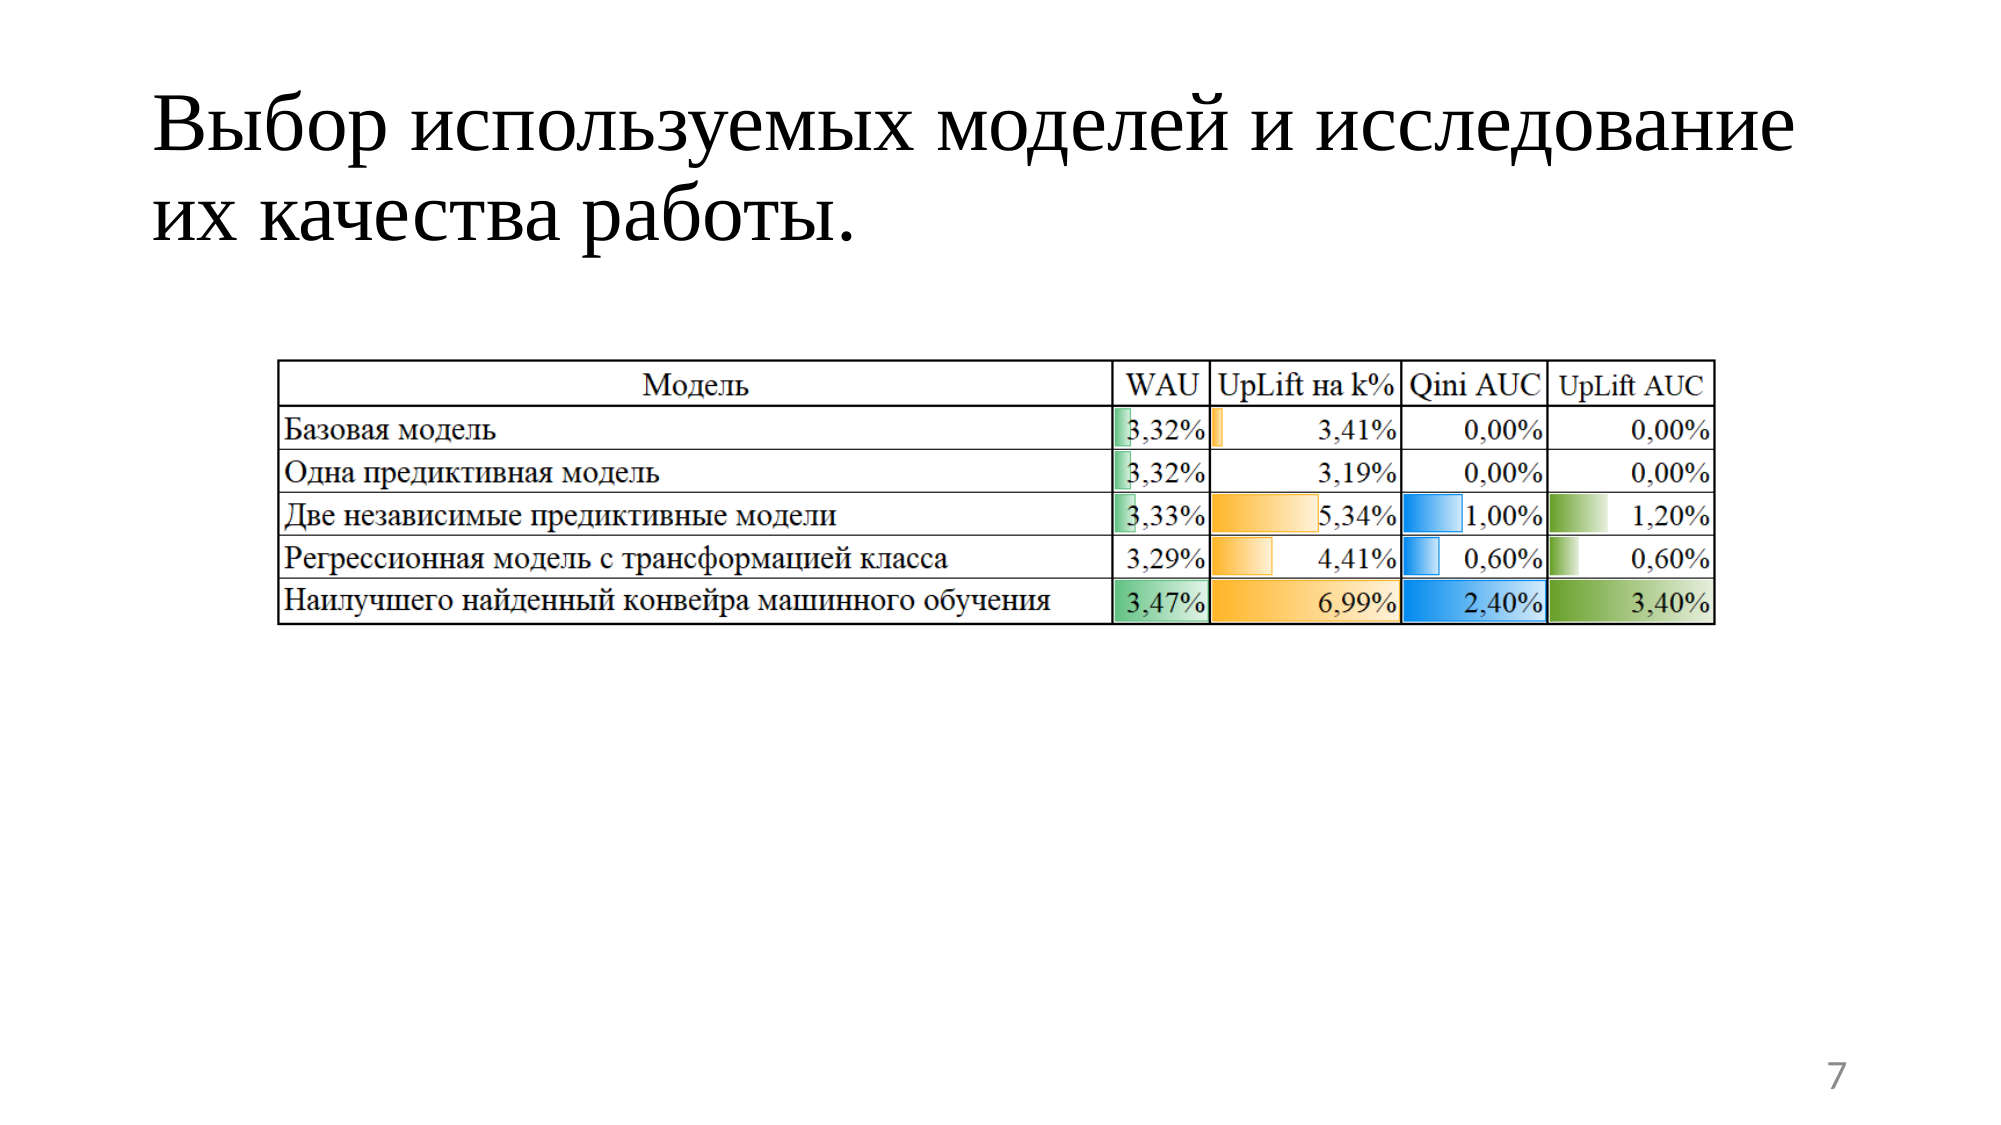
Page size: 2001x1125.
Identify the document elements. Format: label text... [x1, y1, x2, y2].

slide_number 7 [1412, 1042, 1863, 1103]
title Выбор используемых моделей и исследование их качества работы. [137, 59, 1863, 278]
picture [275, 356, 1725, 631]
